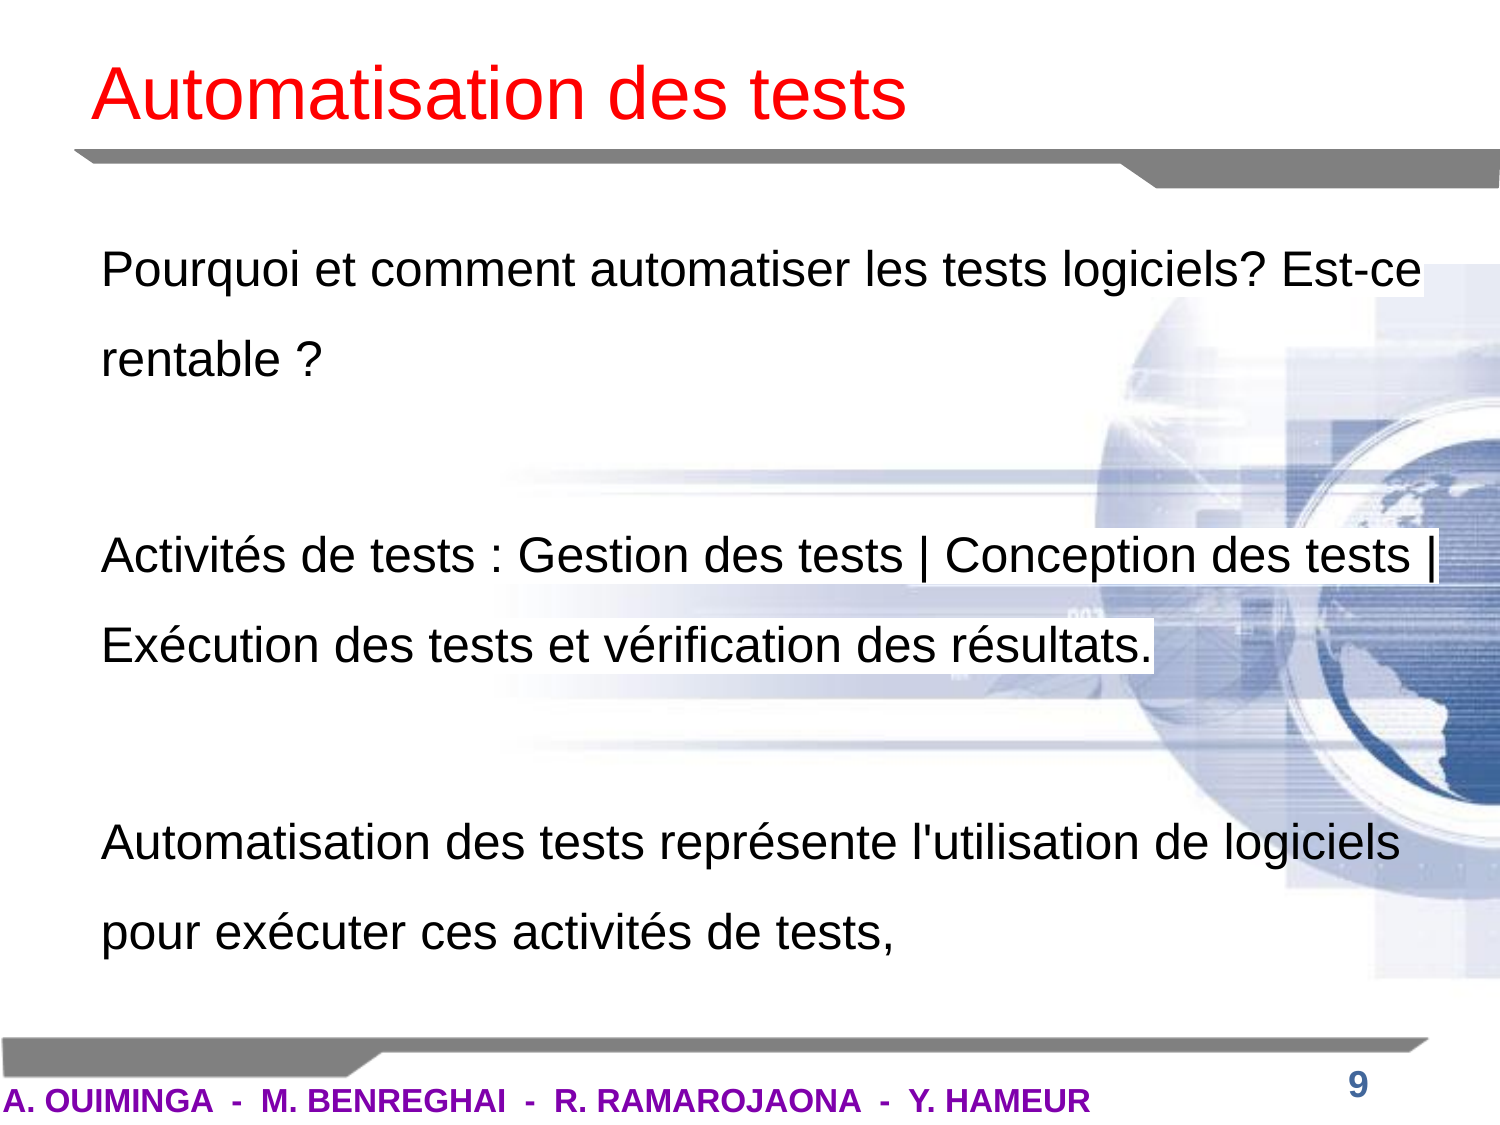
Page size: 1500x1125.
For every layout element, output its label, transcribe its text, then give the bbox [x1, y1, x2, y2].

text_box Pourquoi et comment automatiser les tests logiciels? Est-ce rentable ? Activités de tests : Gestion des tests | Conception des tests | Exécution des tests et vérification des résultats. Automatisation des tests représente l'utilisation de logiciels pour exécuter ces activités de tests, [85, 191, 1475, 1005]
picture [1355, 1075, 1362, 1084]
text_box Automatisation des tests [75, 29, 1439, 147]
picture [0, 1037, 1433, 1091]
picture [318, 264, 1500, 1025]
